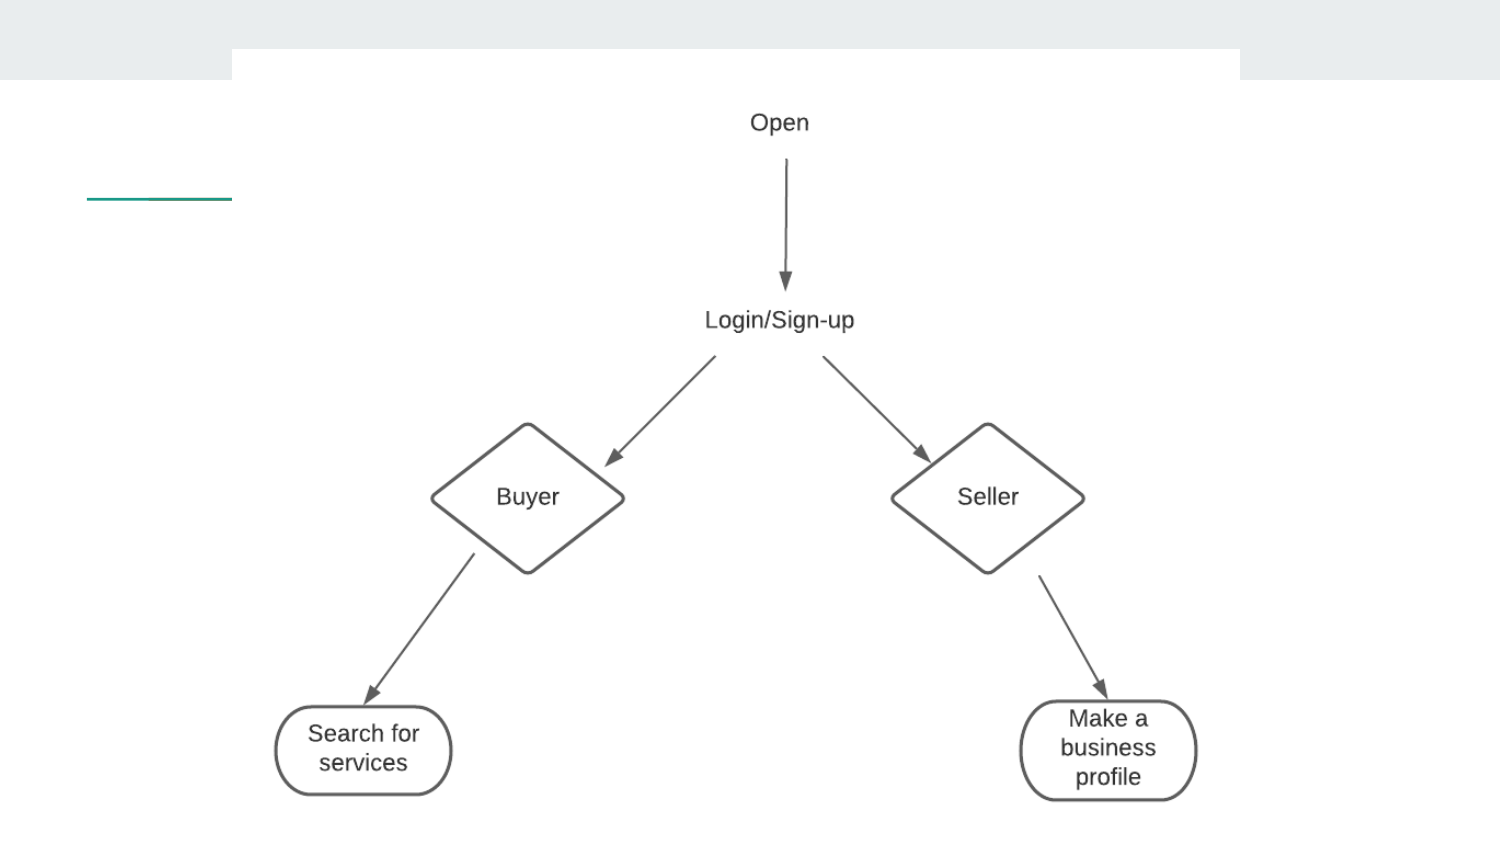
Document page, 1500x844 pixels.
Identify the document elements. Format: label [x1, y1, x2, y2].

picture [231, 49, 1240, 844]
